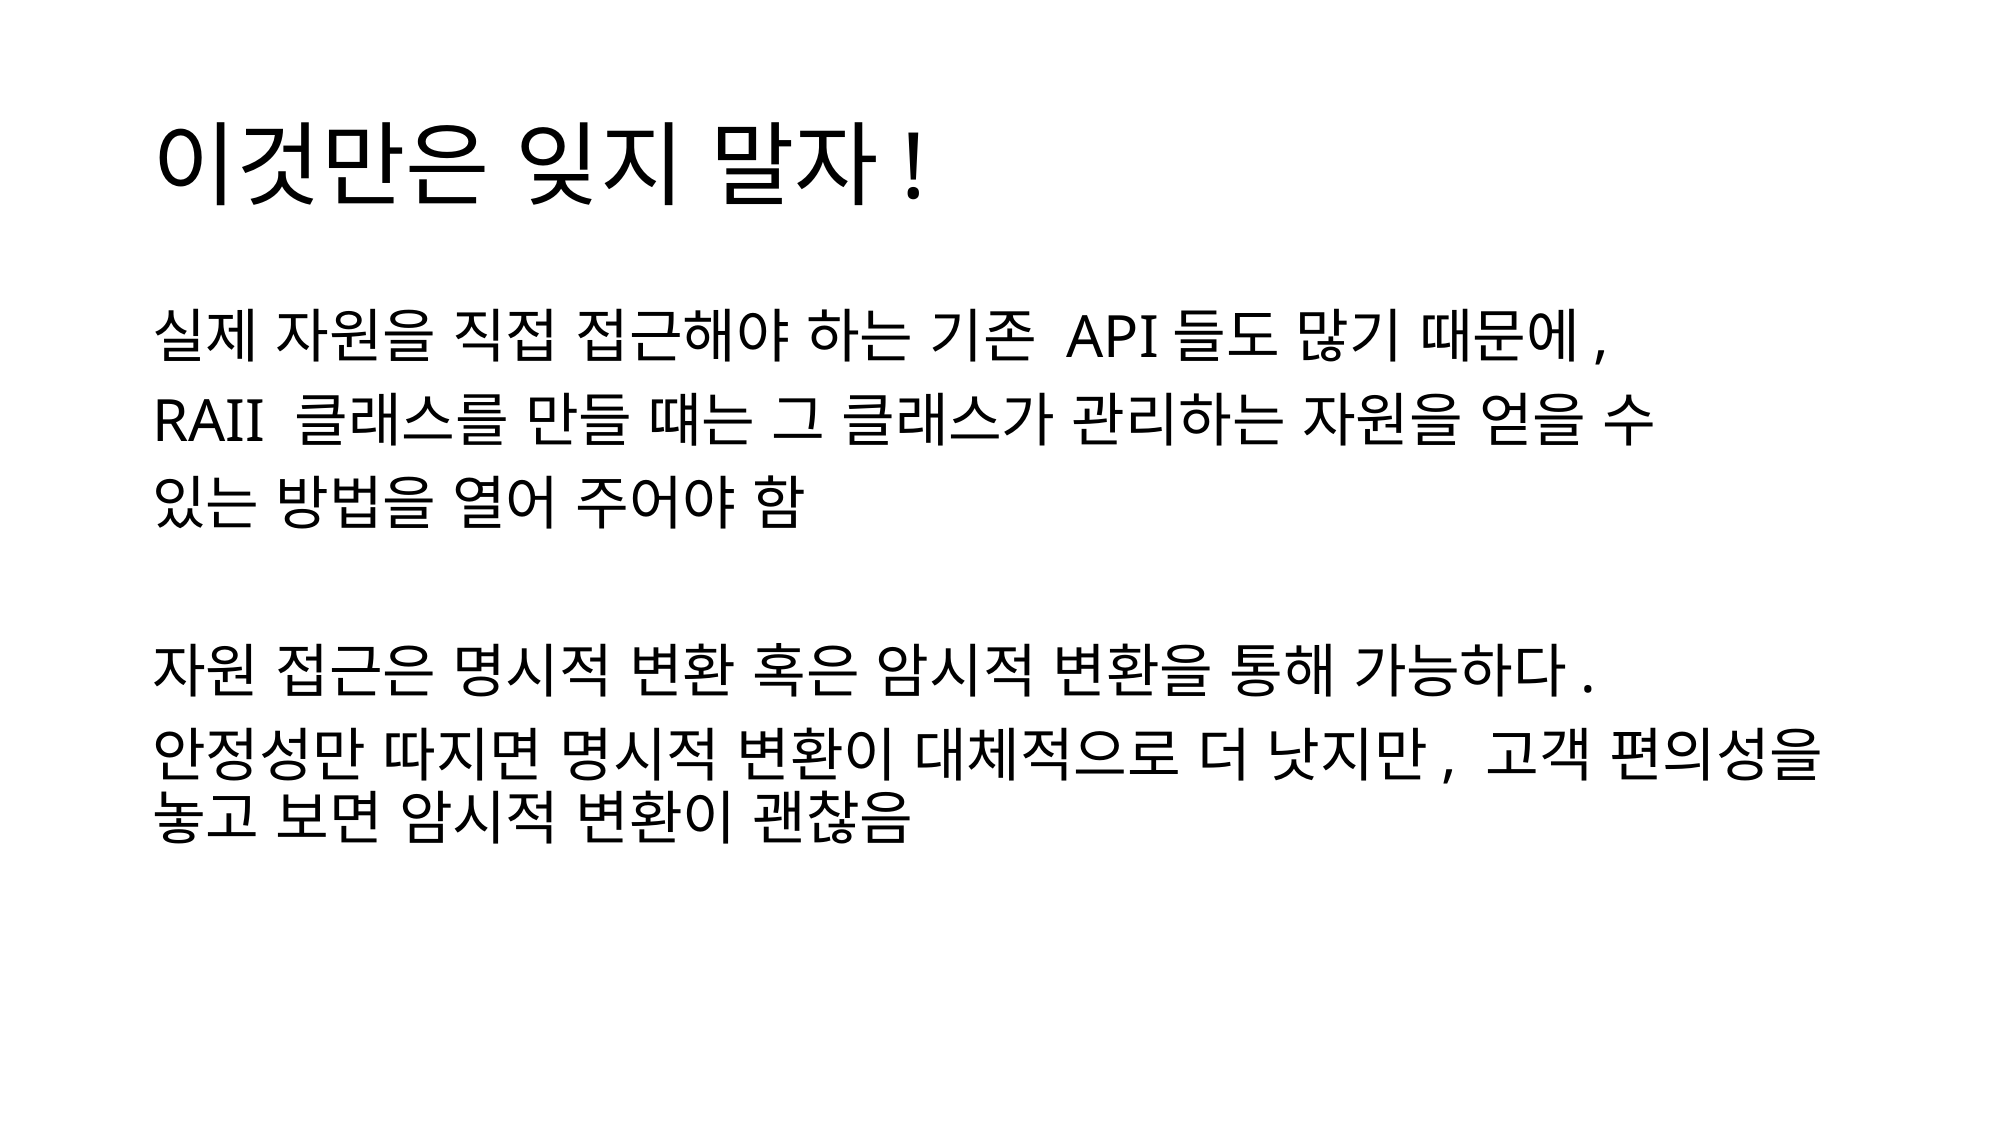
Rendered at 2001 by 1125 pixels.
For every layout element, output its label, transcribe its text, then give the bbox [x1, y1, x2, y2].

title 이것만은 잊지 말자! [137, 59, 1863, 278]
list 실제 자원을 직접 접근해야 하는 기존 API들도 많기 때문에, RAII 클래스를 만들 떄는 그 클래스가 관리하는 자원을 얻을 수 있는 방법을 열어 주어야 함 자원 접근은 명시적 변환 혹은 암시적 변환을 통해 가능하다. 안정성만 따지면 명시적 변환이 대체적으로 더 낫지만, 고객 편의성을 놓고 보면 암시적 변환이 괜찮음 [137, 299, 1863, 1014]
